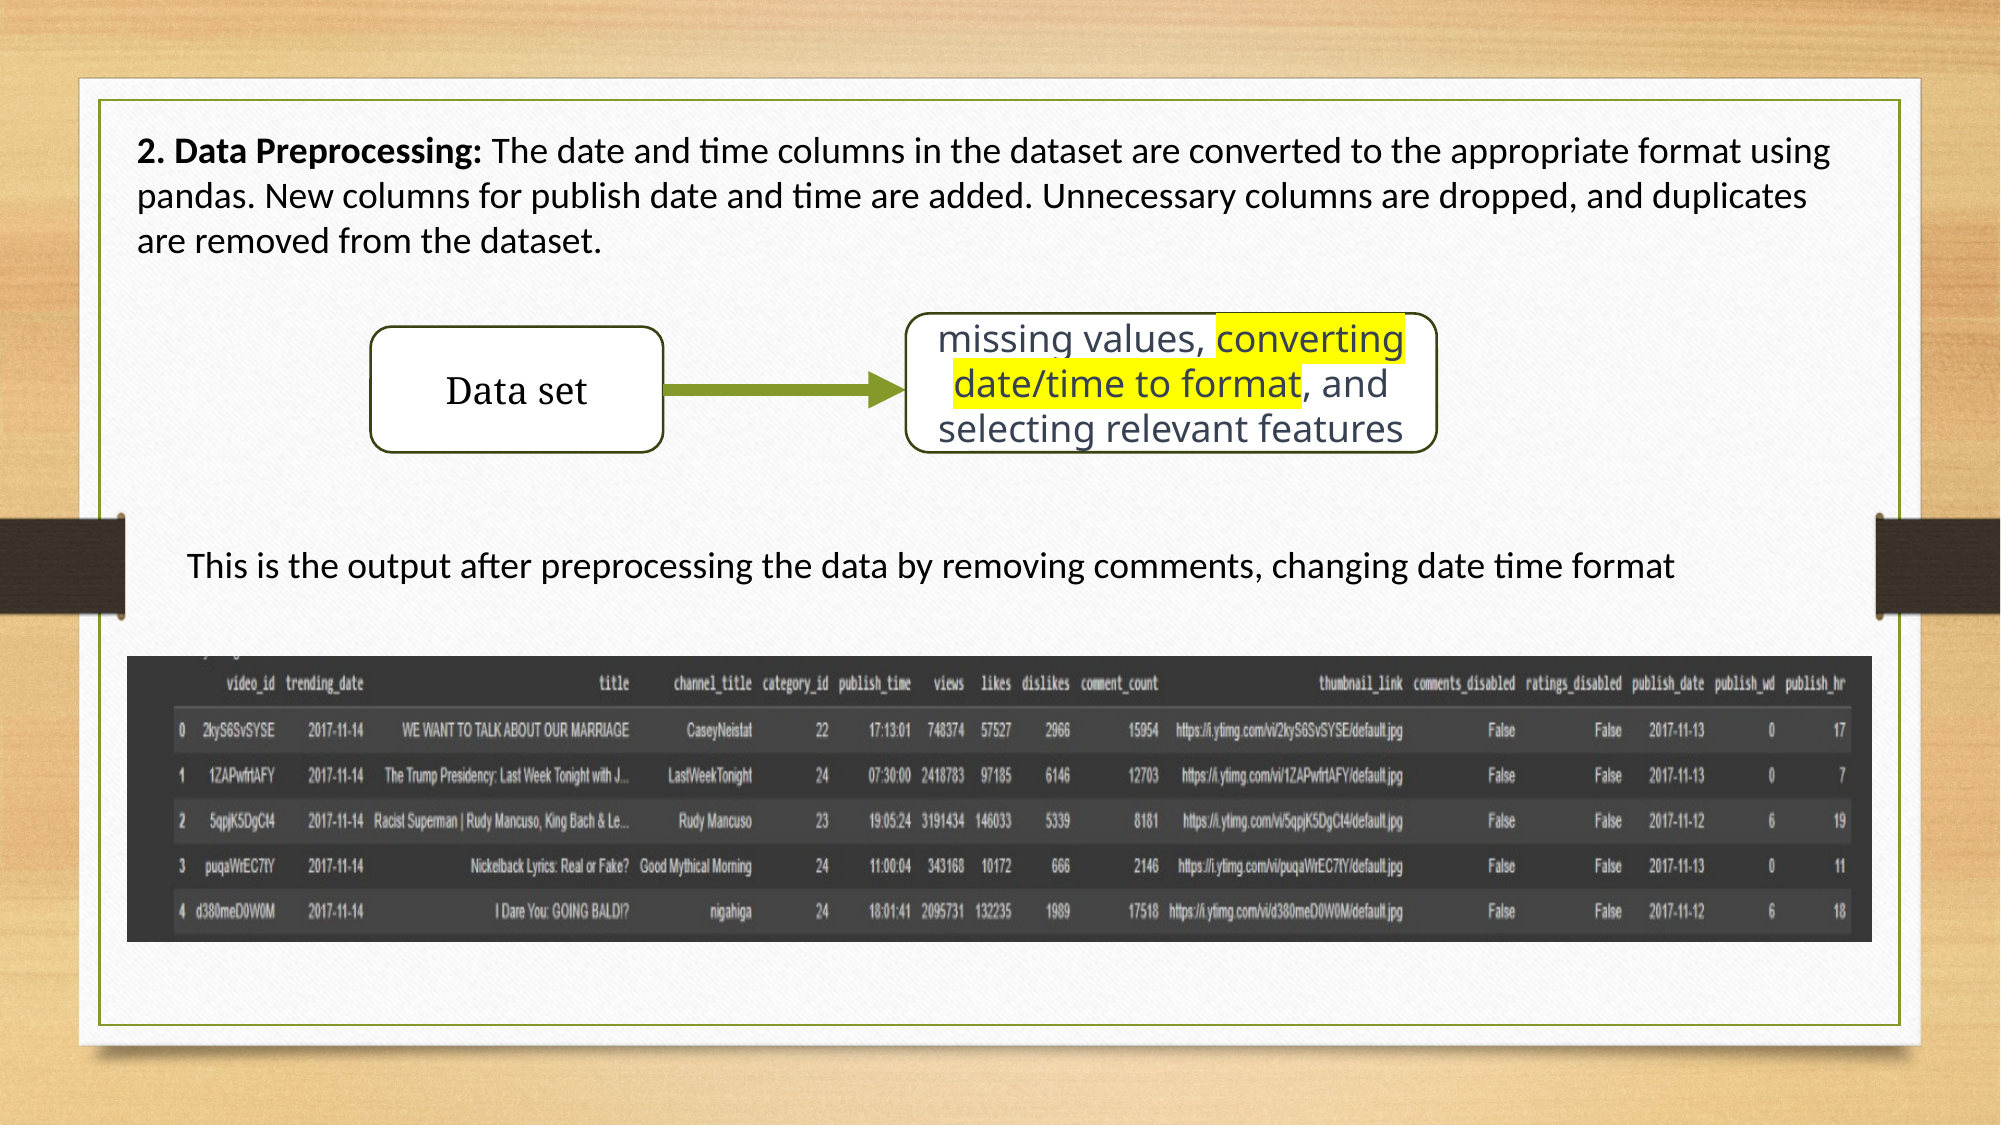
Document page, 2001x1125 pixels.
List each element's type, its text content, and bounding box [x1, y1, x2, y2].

text_box This is the output after preprocessing the data by removing comments, changing date time format [172, 533, 1759, 594]
picture [0, 0, 2001, 1125]
text_box Data set [369, 325, 665, 454]
text_box 2. Data Preprocessing: The date and time columns in the dataset are converted to the appropriate format using pandas. New columns for publish date and time are added. Unnecessary columns are dropped, and duplicates are removed from the dataset. [122, 119, 1852, 449]
text_box missing values, converting date/time to format, and selecting relevant features [904, 312, 1439, 454]
